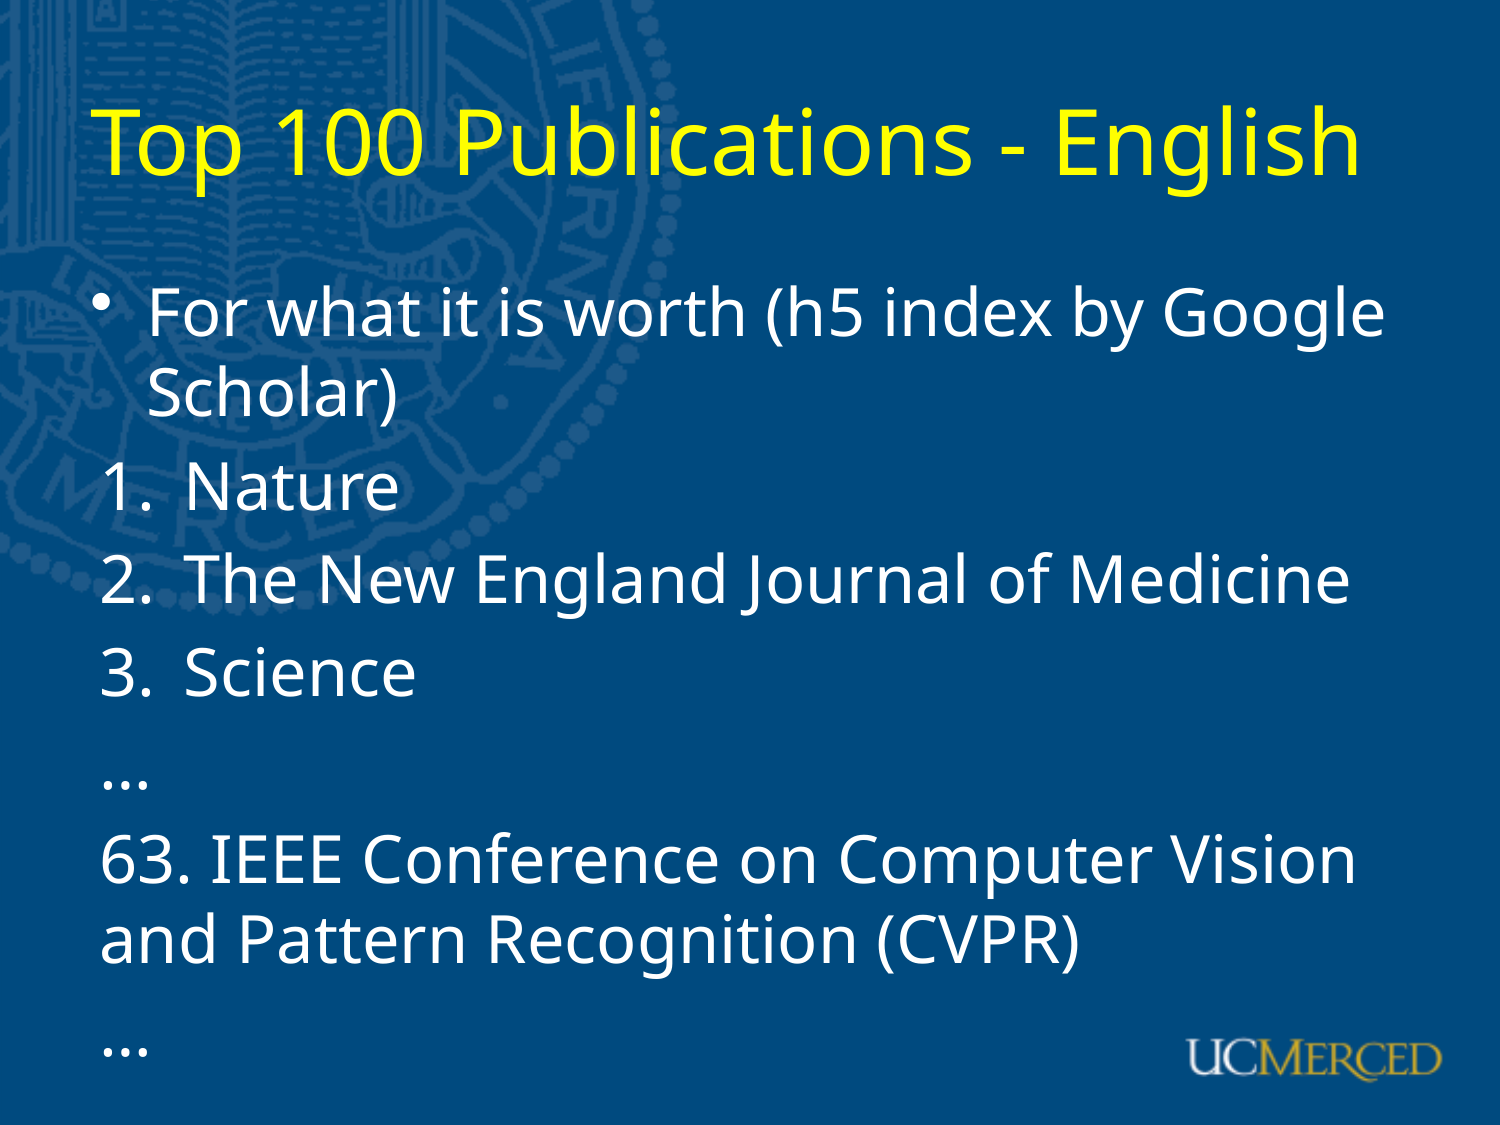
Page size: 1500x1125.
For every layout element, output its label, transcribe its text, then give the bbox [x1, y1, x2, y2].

list For what it is worth (h5 index by Google Scholar) Nature The New England Journal of Medicine Science … 63. IEEE Conference on Computer Vision and Pattern Recognition (CVPR) … [74, 262, 1426, 1006]
picture [0, 0, 1500, 1125]
title Top 100 Publications - English [74, 44, 1426, 233]
